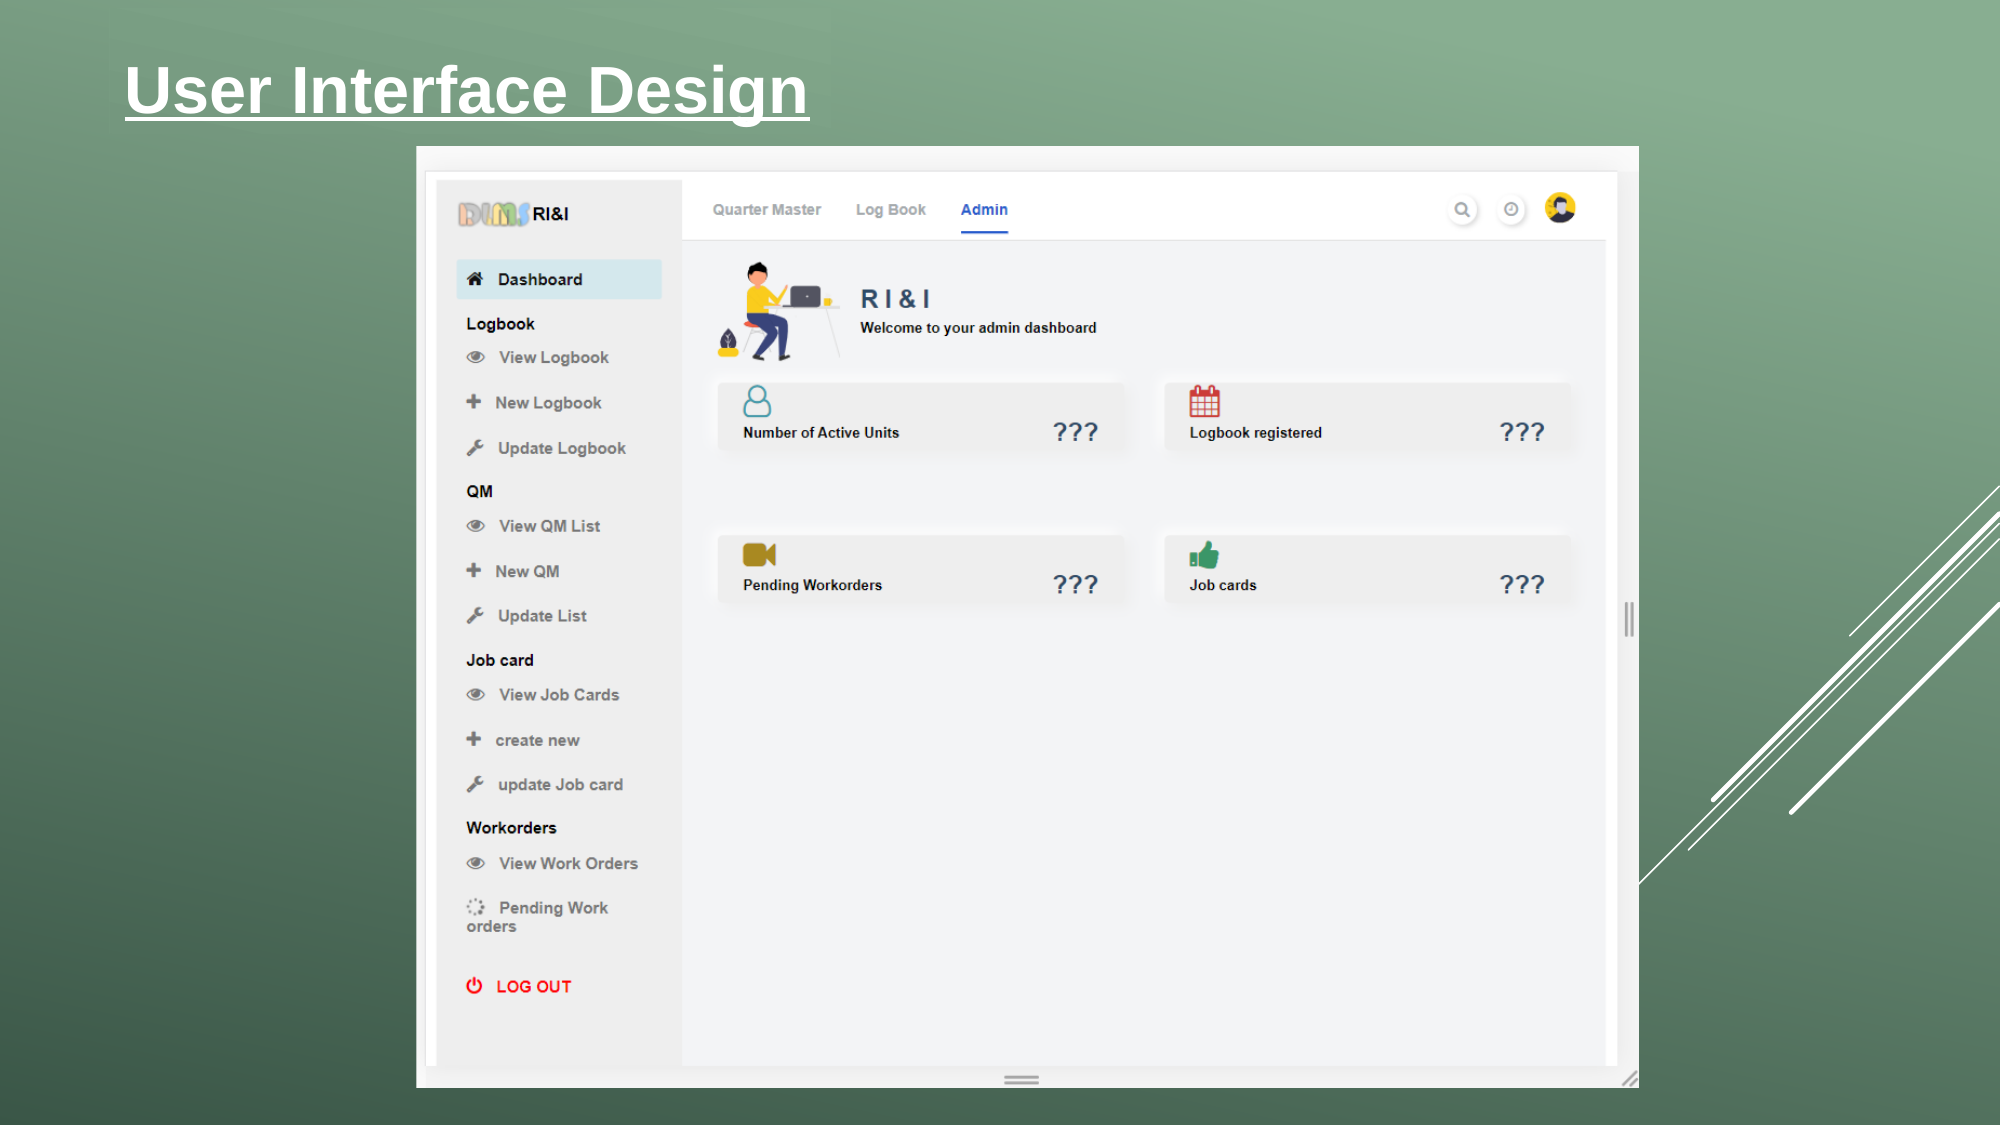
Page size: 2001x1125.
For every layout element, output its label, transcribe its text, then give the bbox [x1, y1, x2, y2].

text_box User Interface Design [109, 8, 831, 134]
picture [416, 146, 1640, 1088]
